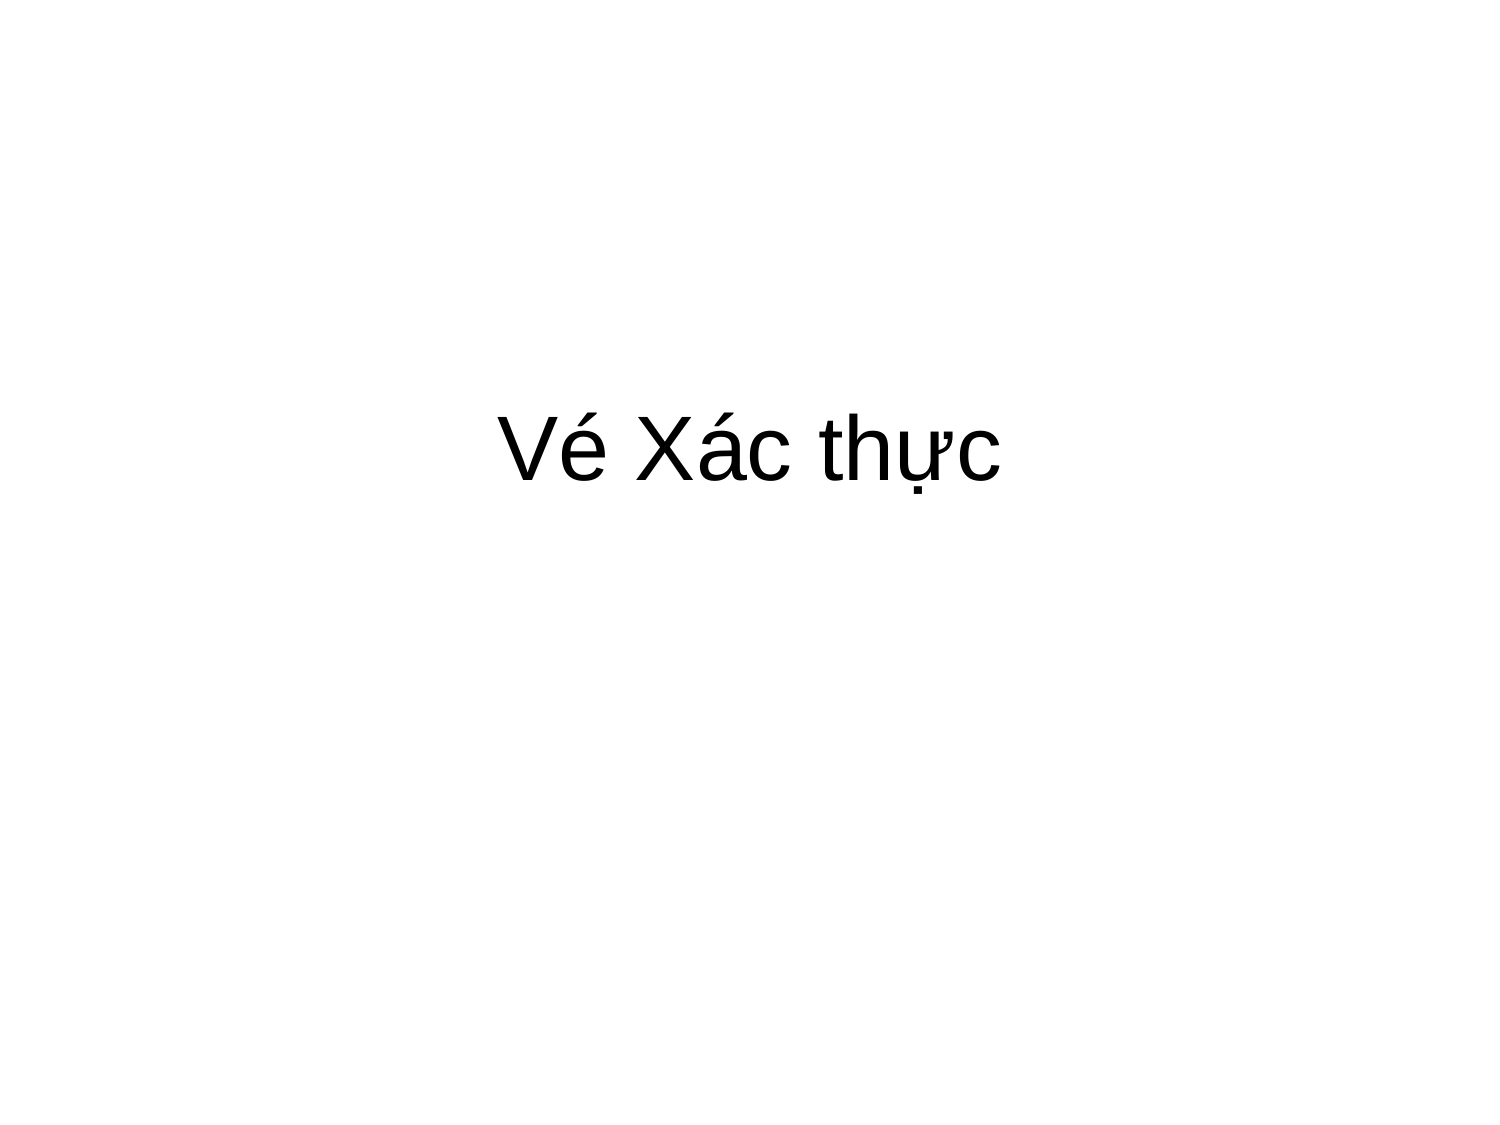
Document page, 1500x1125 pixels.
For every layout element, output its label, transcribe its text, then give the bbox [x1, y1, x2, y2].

title Vé Xác thực [75, 350, 1425, 538]
